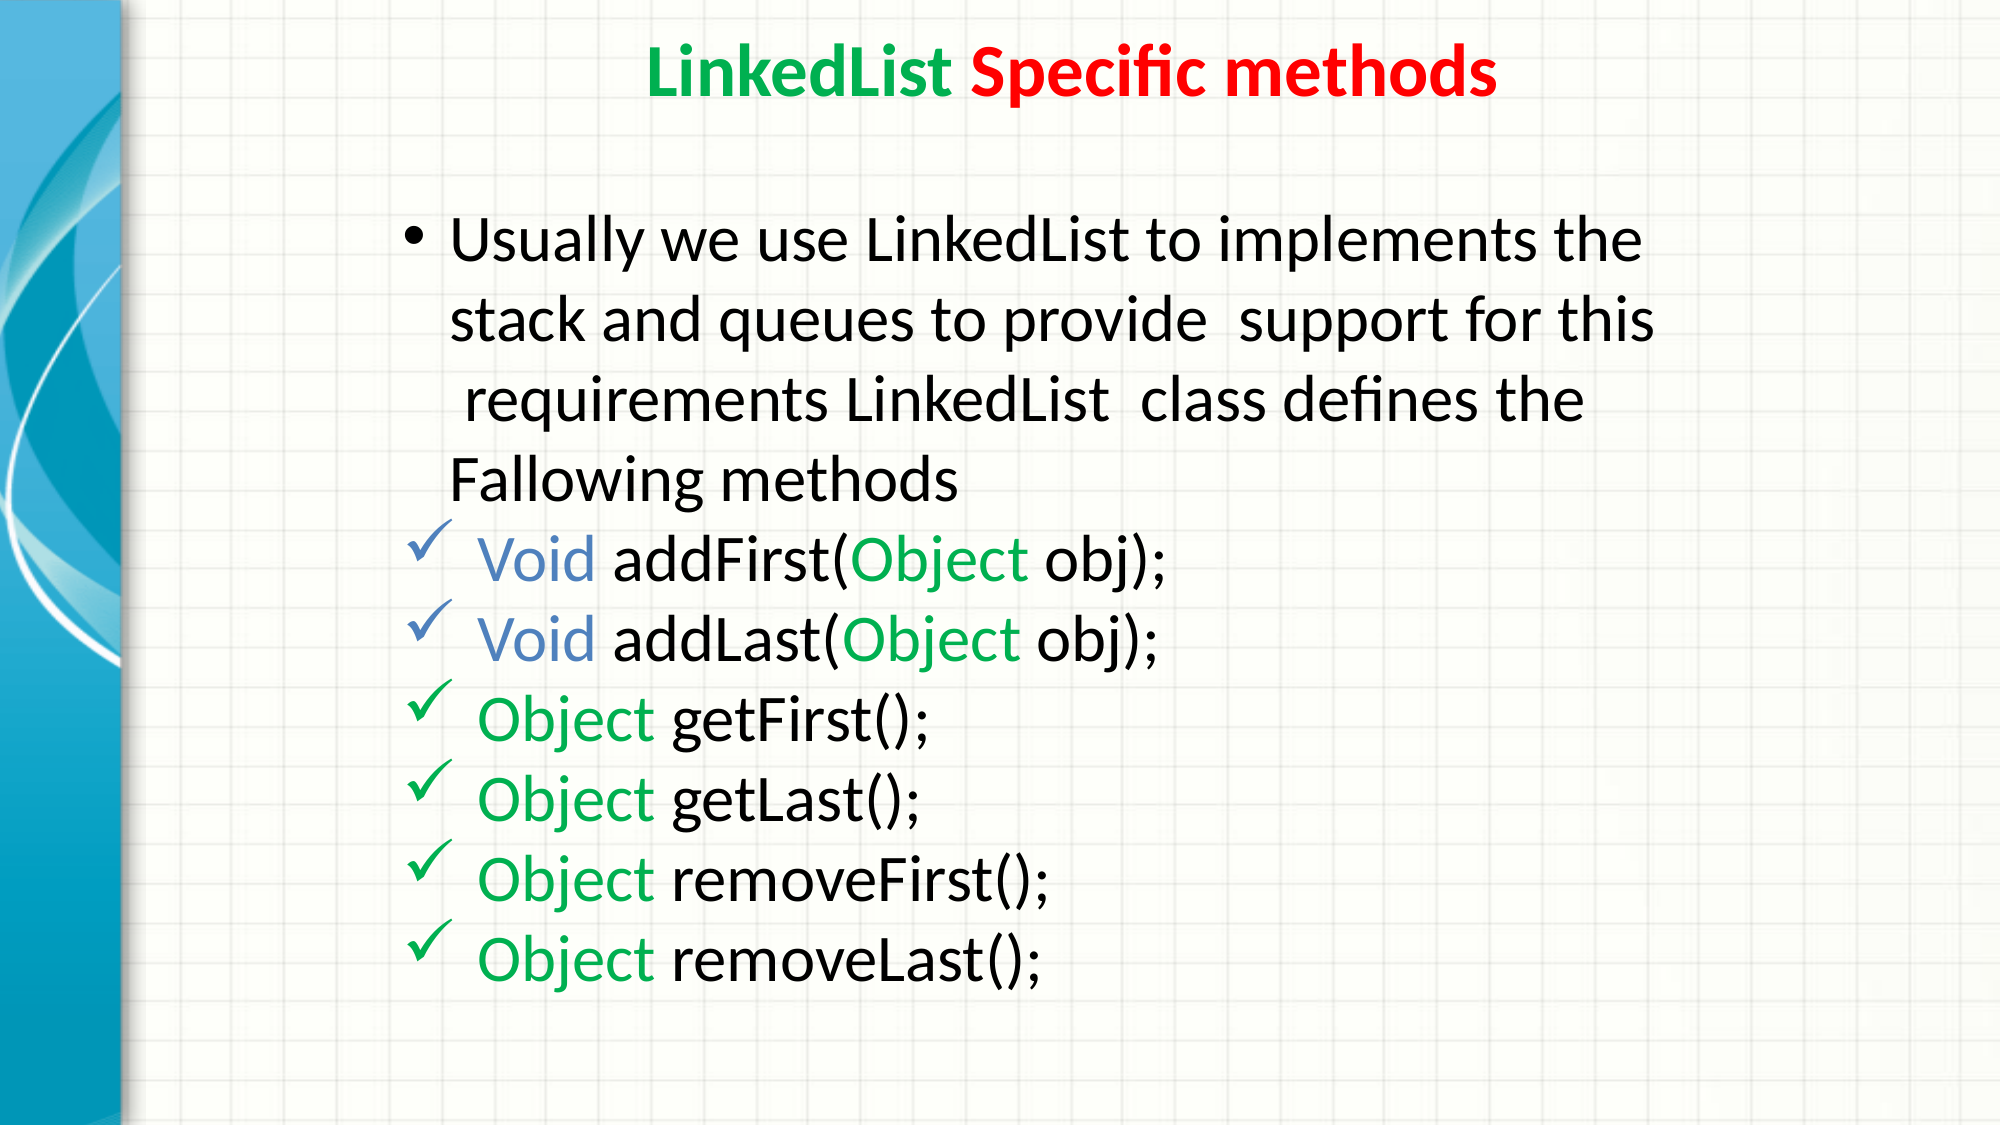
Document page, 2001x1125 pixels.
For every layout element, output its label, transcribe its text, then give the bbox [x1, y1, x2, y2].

text_box LinkedList Specific methods [587, 13, 1575, 187]
picture [0, 0, 2000, 1125]
text_box Usually we use LinkedList to implements the stack and queues to provide support for this requirements LinkedList class defines the Fallowing methods Void addFirst(Object obj); Void addLast(Object obj); Object getFirst(); Object getLast(); Object removeFirst(); Object removeLast(); [387, 187, 1675, 1047]
